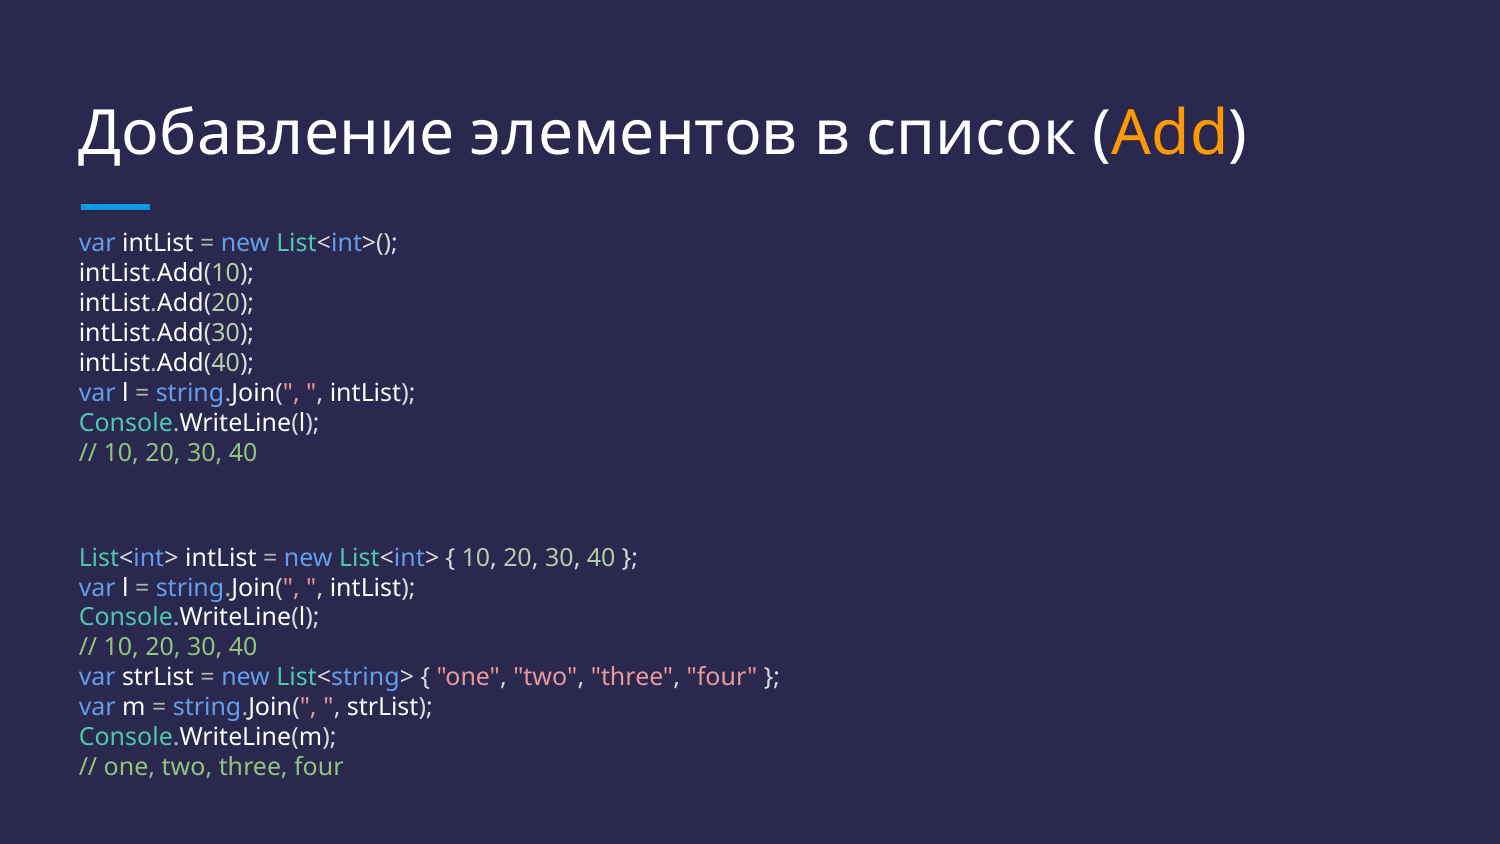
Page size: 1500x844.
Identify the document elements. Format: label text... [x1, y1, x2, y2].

list var intList = new List<int>(); intList.Add(10); intList.Add(20); intList.Add(30); intList.Add(40); var l = string.Join(", ", intList); Console.WriteLine(l); // 10, 20, 30, 40 [63, 211, 718, 506]
title Добавление элементов в список (Add) [63, 69, 1437, 183]
text_box List<int> intList = new List<int> { 10, 20, 30, 40 }; var l = string.Join(", ", intList); Console.WriteLine(l); // 10, 20, 30, 40 var strList = new List<string> { "one", "two", "three", "four" }; var m = string.Join(", ", strList); Console.WriteLine(m); // one, two, three, four [63, 526, 1437, 804]
